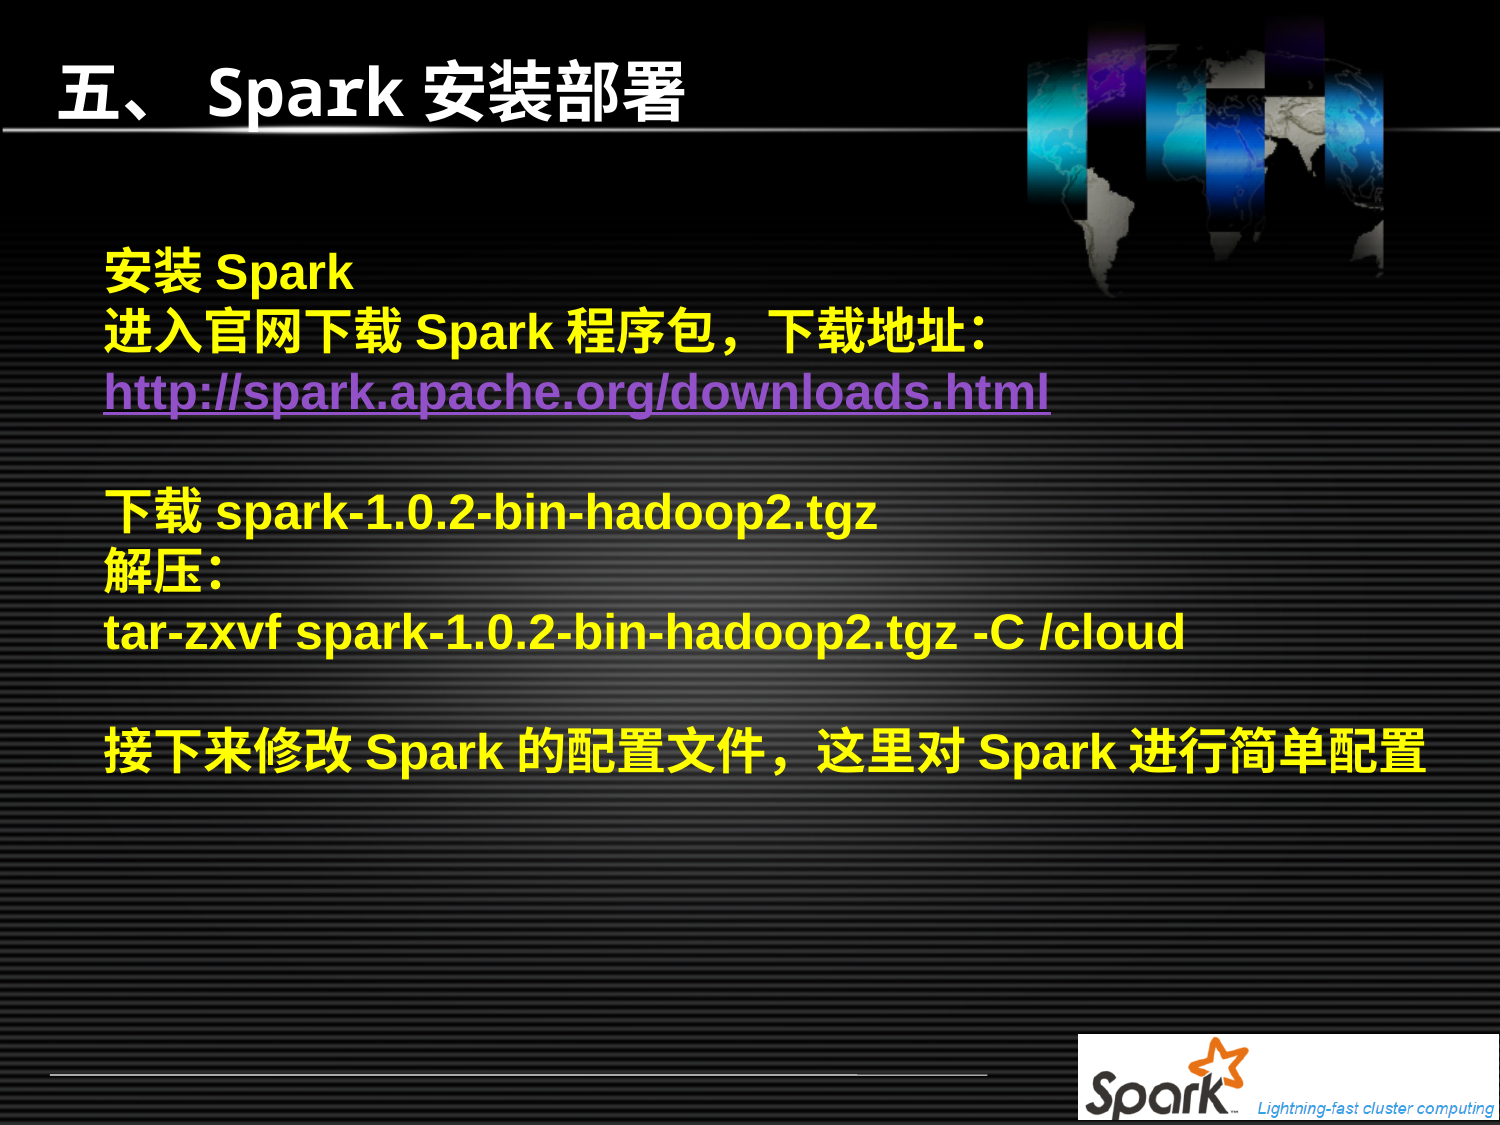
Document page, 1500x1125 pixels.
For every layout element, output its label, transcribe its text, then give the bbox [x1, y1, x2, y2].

text_box 五、Spark安装部署 [41, 42, 715, 138]
text_box 安装Spark 进入官网下载Spark程序包，下载地址：http://spark.apache.org/downloads.html 下载spark-1.0.2-bin-hadoop2.tgz 解压： tar-zxvf spark-1.0.2-bin-hadoop2.tgz -C /cloud 接下来修改Spark的配置文件，这里对Spark进行简单配置 [88, 231, 1459, 847]
picture [0, 0, 1500, 1125]
